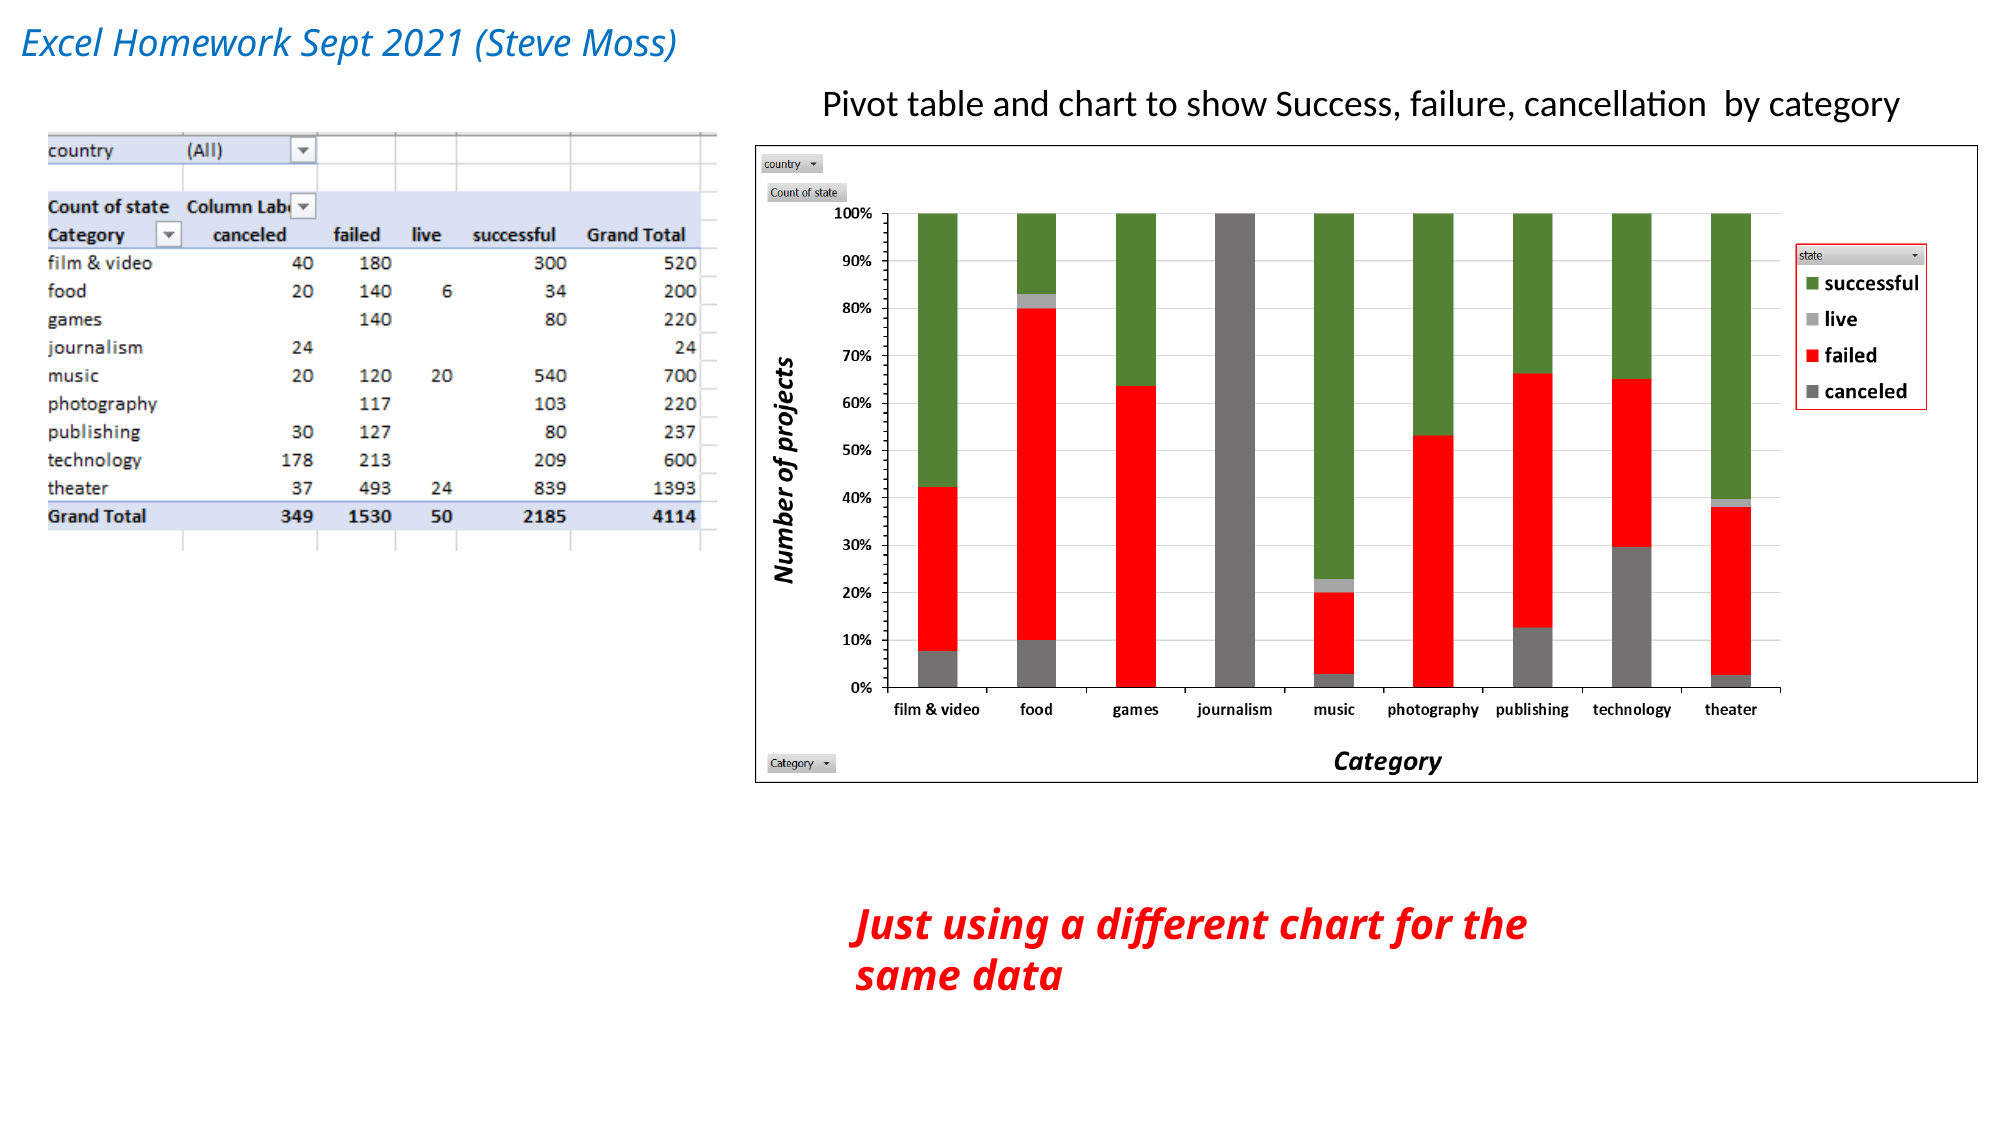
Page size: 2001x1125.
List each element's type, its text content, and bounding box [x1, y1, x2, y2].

picture [755, 145, 1978, 782]
picture [48, 132, 717, 552]
text_box Pivot table and chart to show Success, failure, cancellation by category [807, 71, 1925, 132]
text_box Excel Homework Sept 2021 (Steve Moss) [5, 11, 693, 71]
text_box Just using a different chart for the same data [840, 890, 1558, 1006]
